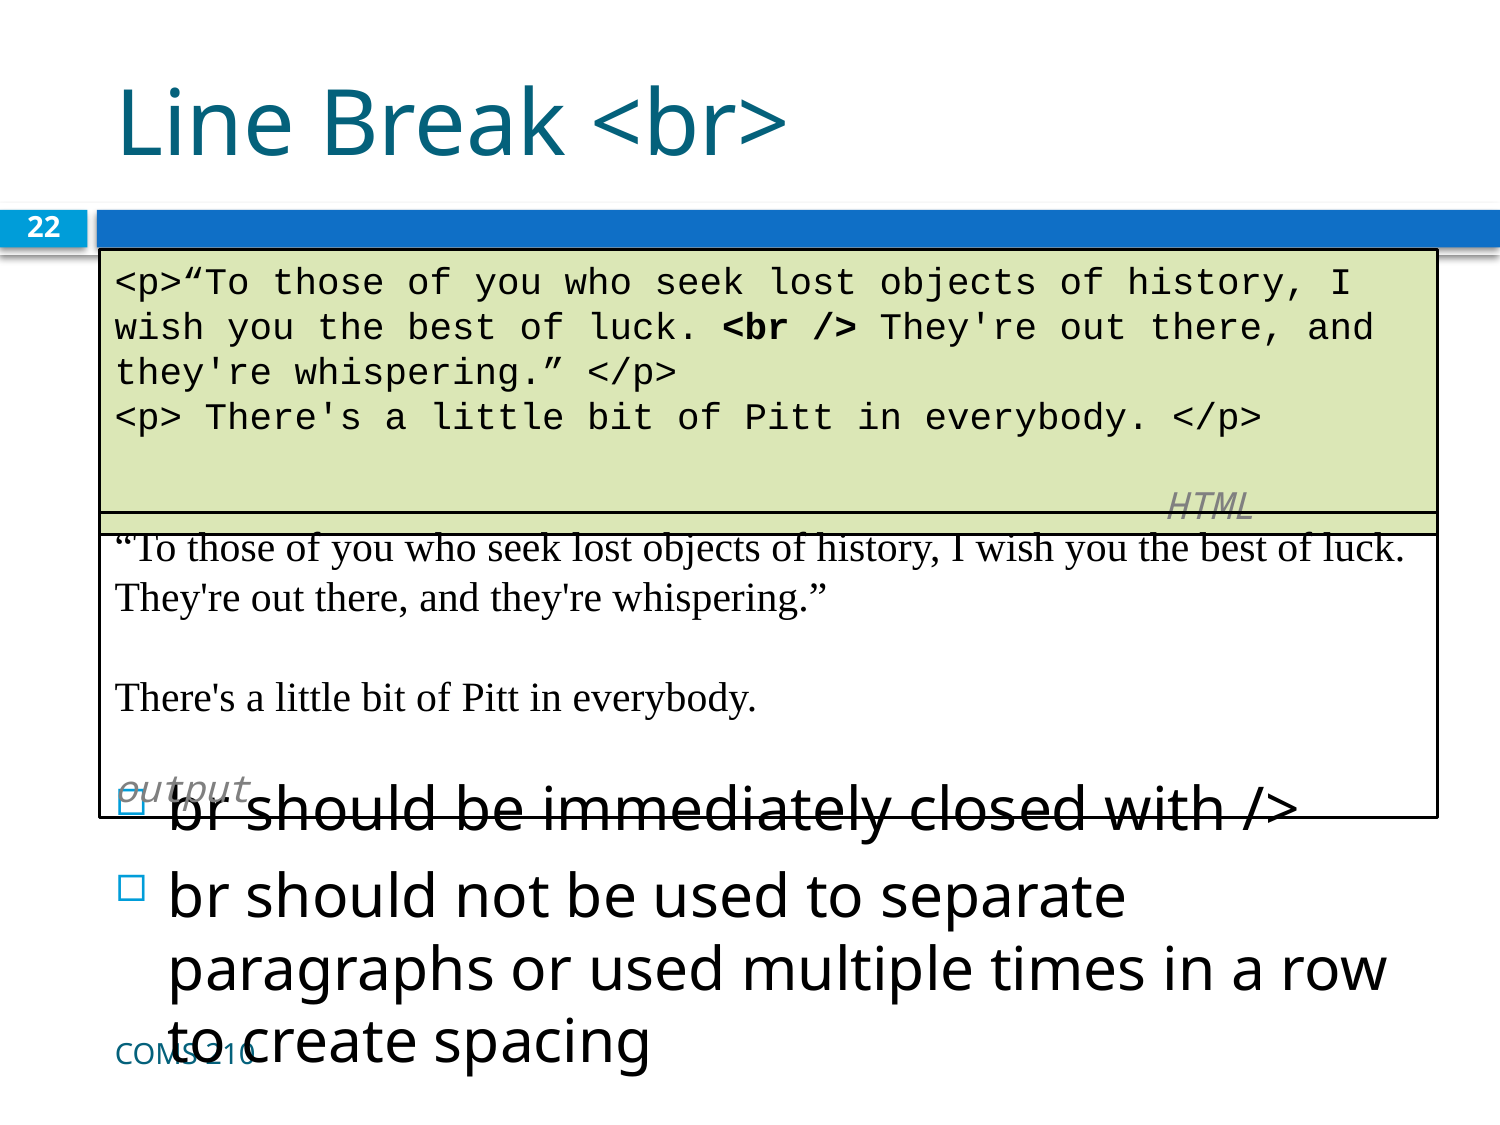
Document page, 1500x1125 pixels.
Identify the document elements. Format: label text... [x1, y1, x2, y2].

title Line Break <br> [100, 37, 1439, 201]
footer COMS 210 [99, 1025, 990, 1085]
list br should be immediately closed with /> br should not be used to separate paragraphs or used multiple times in a row to create spacing [100, 762, 1439, 1001]
text_box “To those of you who seek lost objects of history, I wish you the best of luck. They're out there, and they're whispering.” There's a little bit of Pitt in everybody. output [99, 512, 1438, 818]
slide_number 22 [0, 208, 88, 249]
text_box <p>“To those of you who seek lost objects of history, I wish you the best of luck. <br /> They're out there, and they're whispering.” </p> <p> There's a little bit of Pitt in everybody. </p> HTML [99, 249, 1438, 512]
